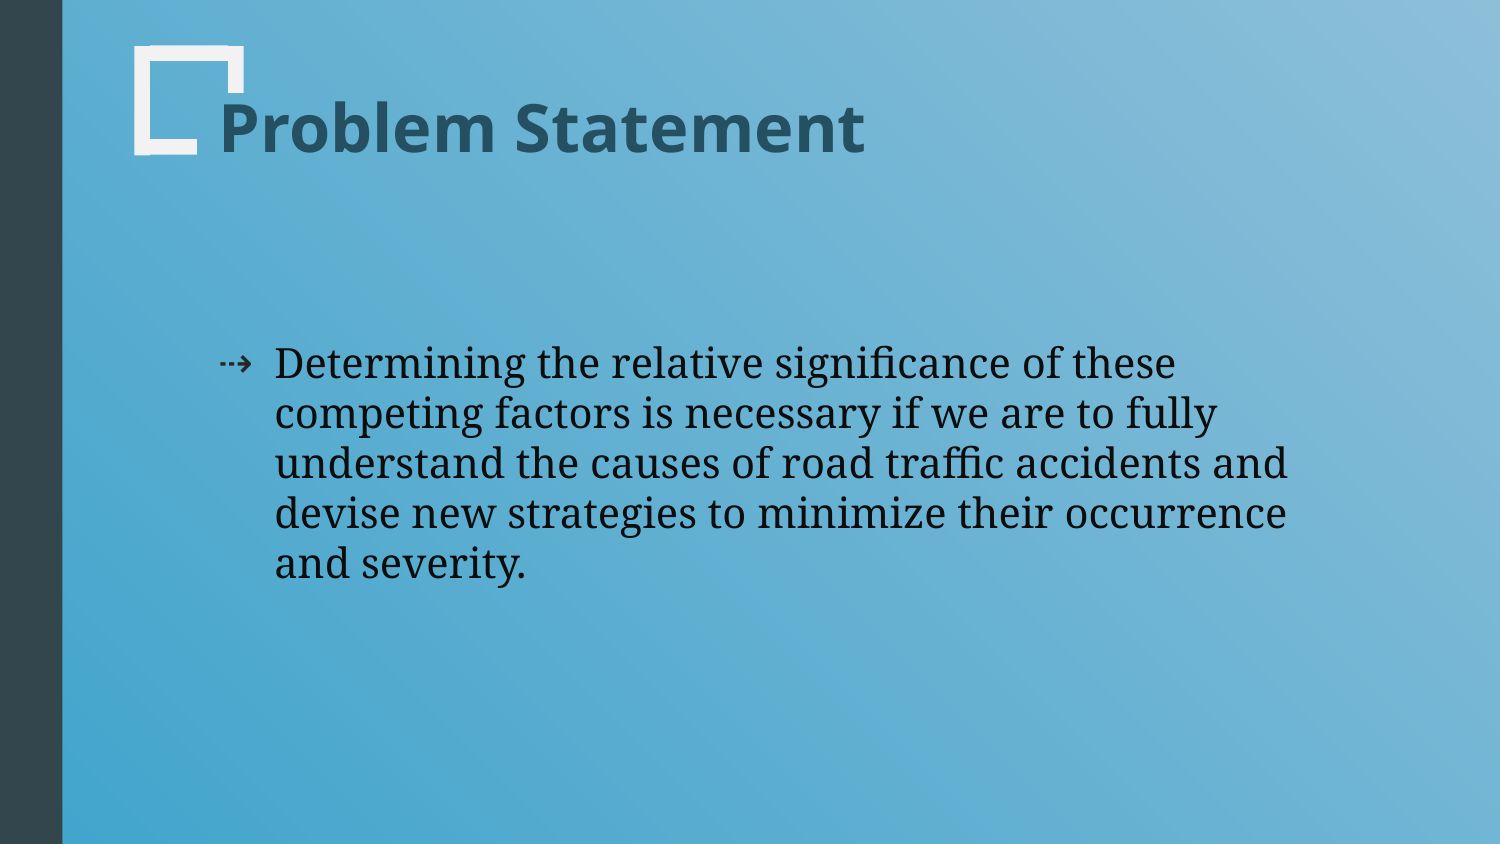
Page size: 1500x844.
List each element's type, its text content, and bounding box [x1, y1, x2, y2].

title Problem Statement [203, 78, 1375, 172]
list Determining the relative significance of these competing factors is necessary if we are to fully understand the causes of road traffic accidents and devise new strategies to minimize their occurrence and severity. [203, 199, 1375, 717]
